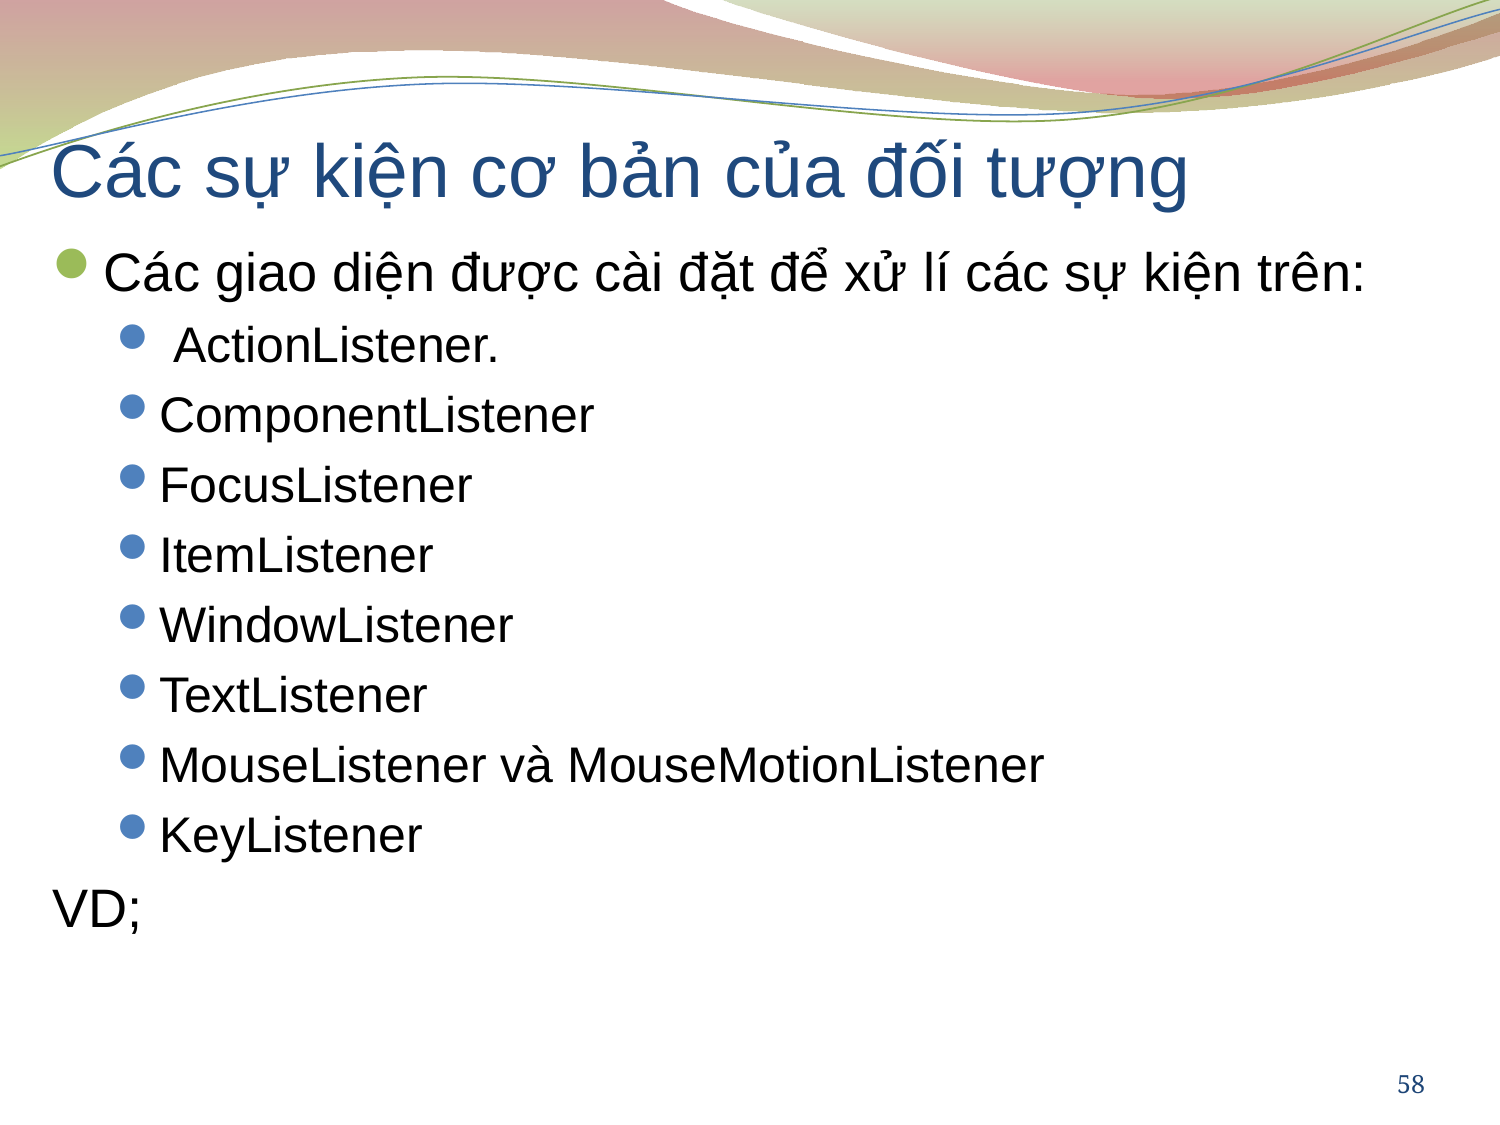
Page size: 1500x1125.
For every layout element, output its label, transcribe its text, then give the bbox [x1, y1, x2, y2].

title Các sự kiện cơ bản của đối tượng [50, 24, 1400, 213]
list Các giao diện được cài đặt để xử lí các sự kiện trên: ActionListener. ComponentListener FocusListener ItemListener WindowListener TextListener MouseListener và MouseMotionListener KeyListener VD; [37, 230, 1388, 950]
slide_number 58 [1299, 1042, 1425, 1103]
